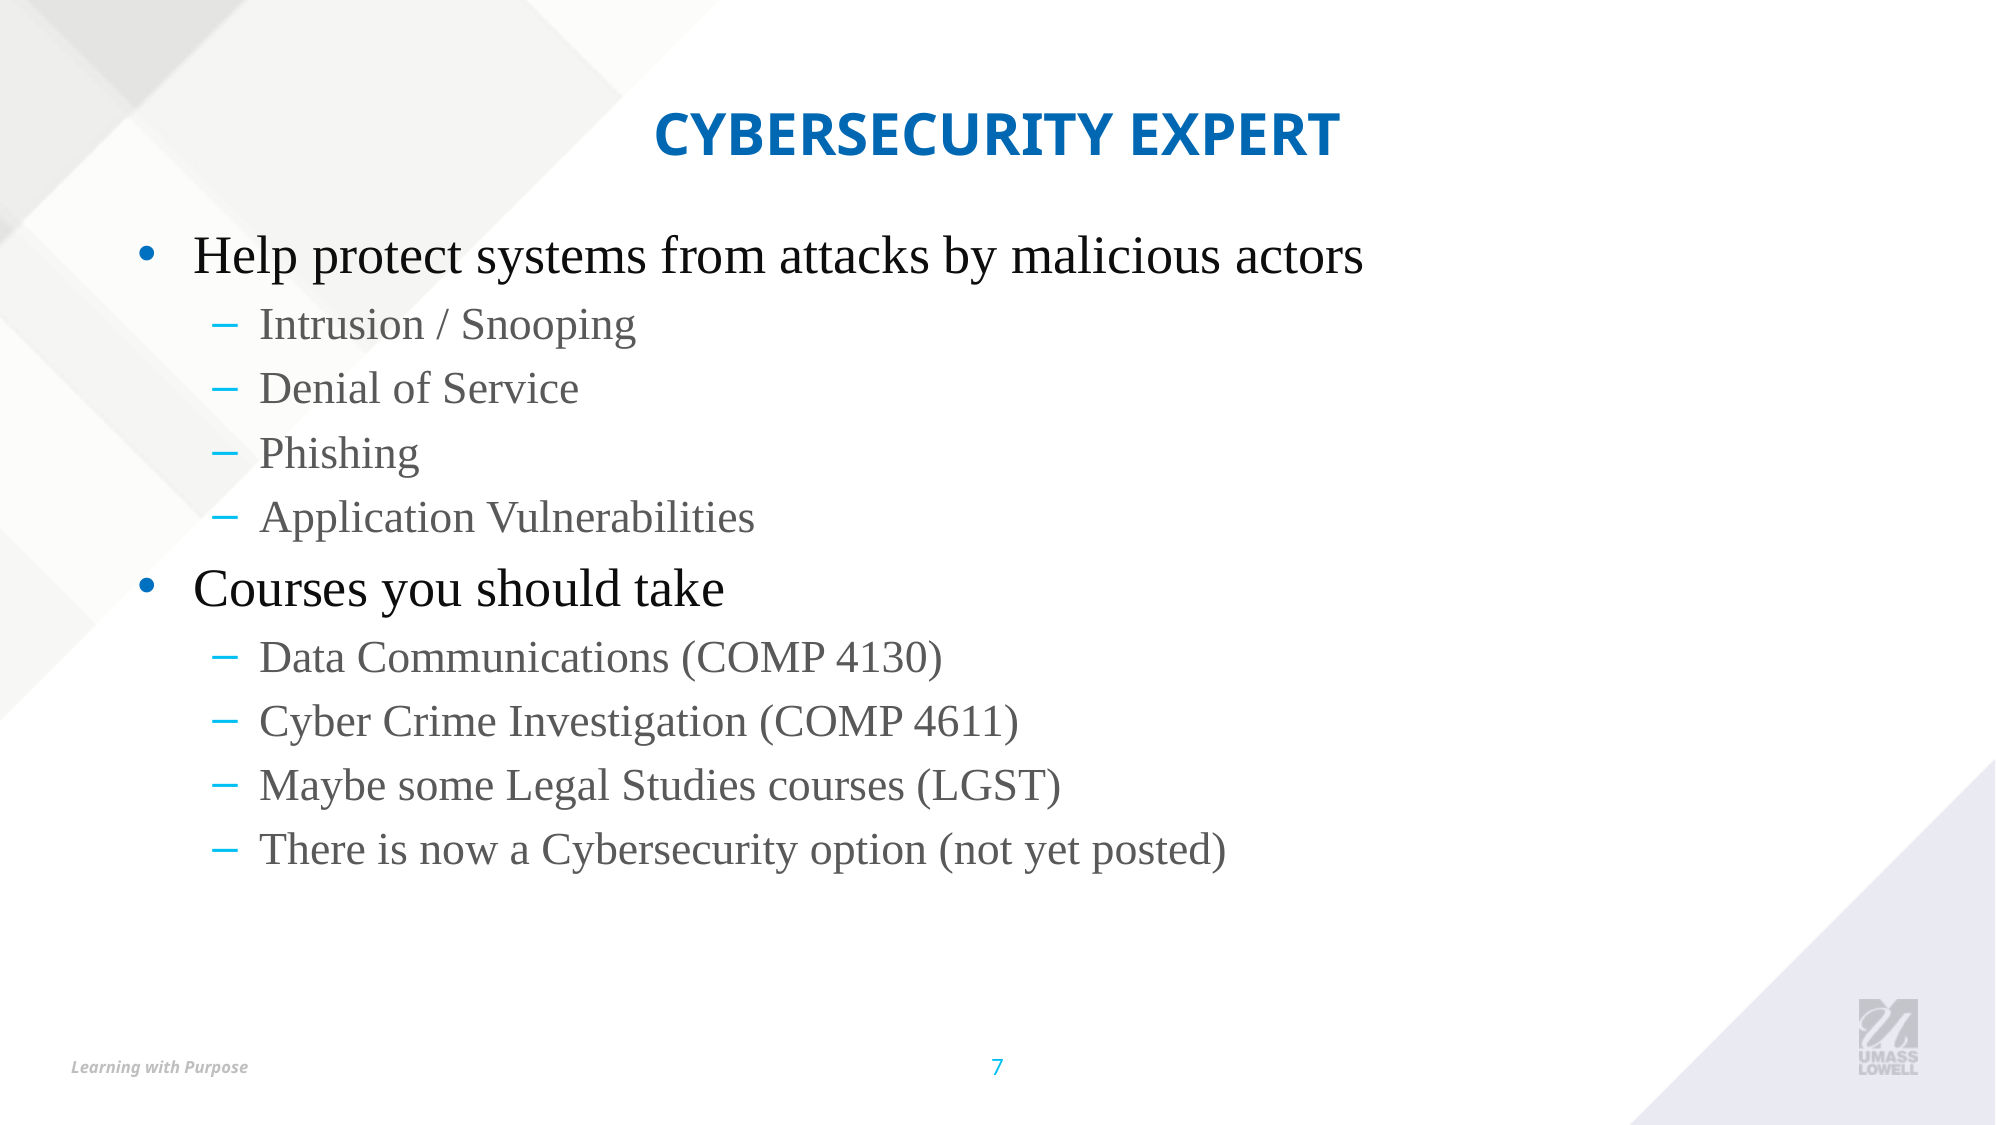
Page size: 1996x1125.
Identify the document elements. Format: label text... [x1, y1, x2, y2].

slide_number 7 [964, 1042, 1031, 1103]
picture [0, 0, 1996, 1125]
list Help protect systems from attacks by malicious actors Intrusion / Snooping Denial of Service Phishing Application Vulnerabilities Courses you should take Data Communications (COMP 4130) Cyber Crime Investigation (COMP 4611) Maybe some Legal Studies courses (LGST) There is now a Cybersecurity option (not yet posted) [122, 212, 1873, 913]
title Cybersecurity Expert [122, 37, 1873, 175]
